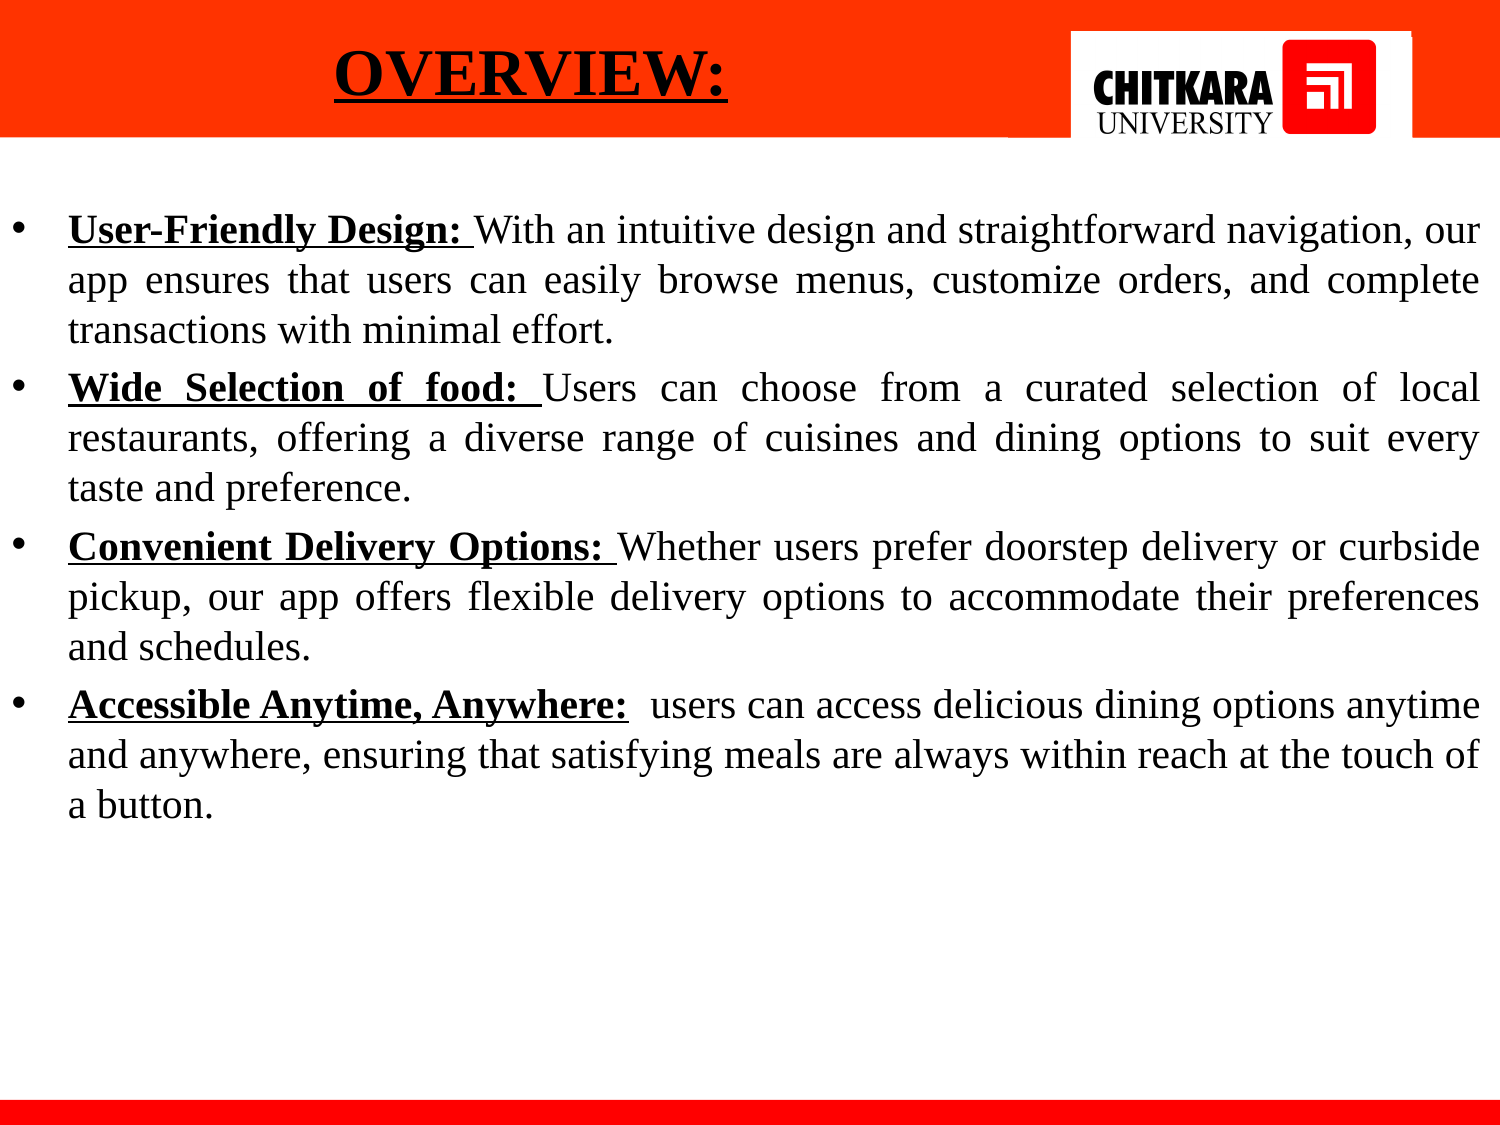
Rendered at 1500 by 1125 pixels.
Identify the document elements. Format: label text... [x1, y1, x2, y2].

title OVERVIEW: [0, 0, 1063, 135]
list User-Friendly Design: With an intuitive design and straightforward navigation, our app ensures that users can easily browse menus, customize orders, and complete transactions with minimal effort. Wide Selection of food: Users can choose from a curated selection of local restaurants, offering a diverse range of cuisines and dining options to suit every taste and preference. Convenient Delivery Options: Whether users prefer doorstep delivery or curbside pickup, our app offers flexible delivery options to accommodate their preferences and schedules. Accessible Anytime, Anywhere: users can access delicious dining options anytime and anywhere, ensuring that satisfying meals are always within reach at the touch of a button. [0, 135, 1497, 1125]
picture [1074, 37, 1391, 135]
